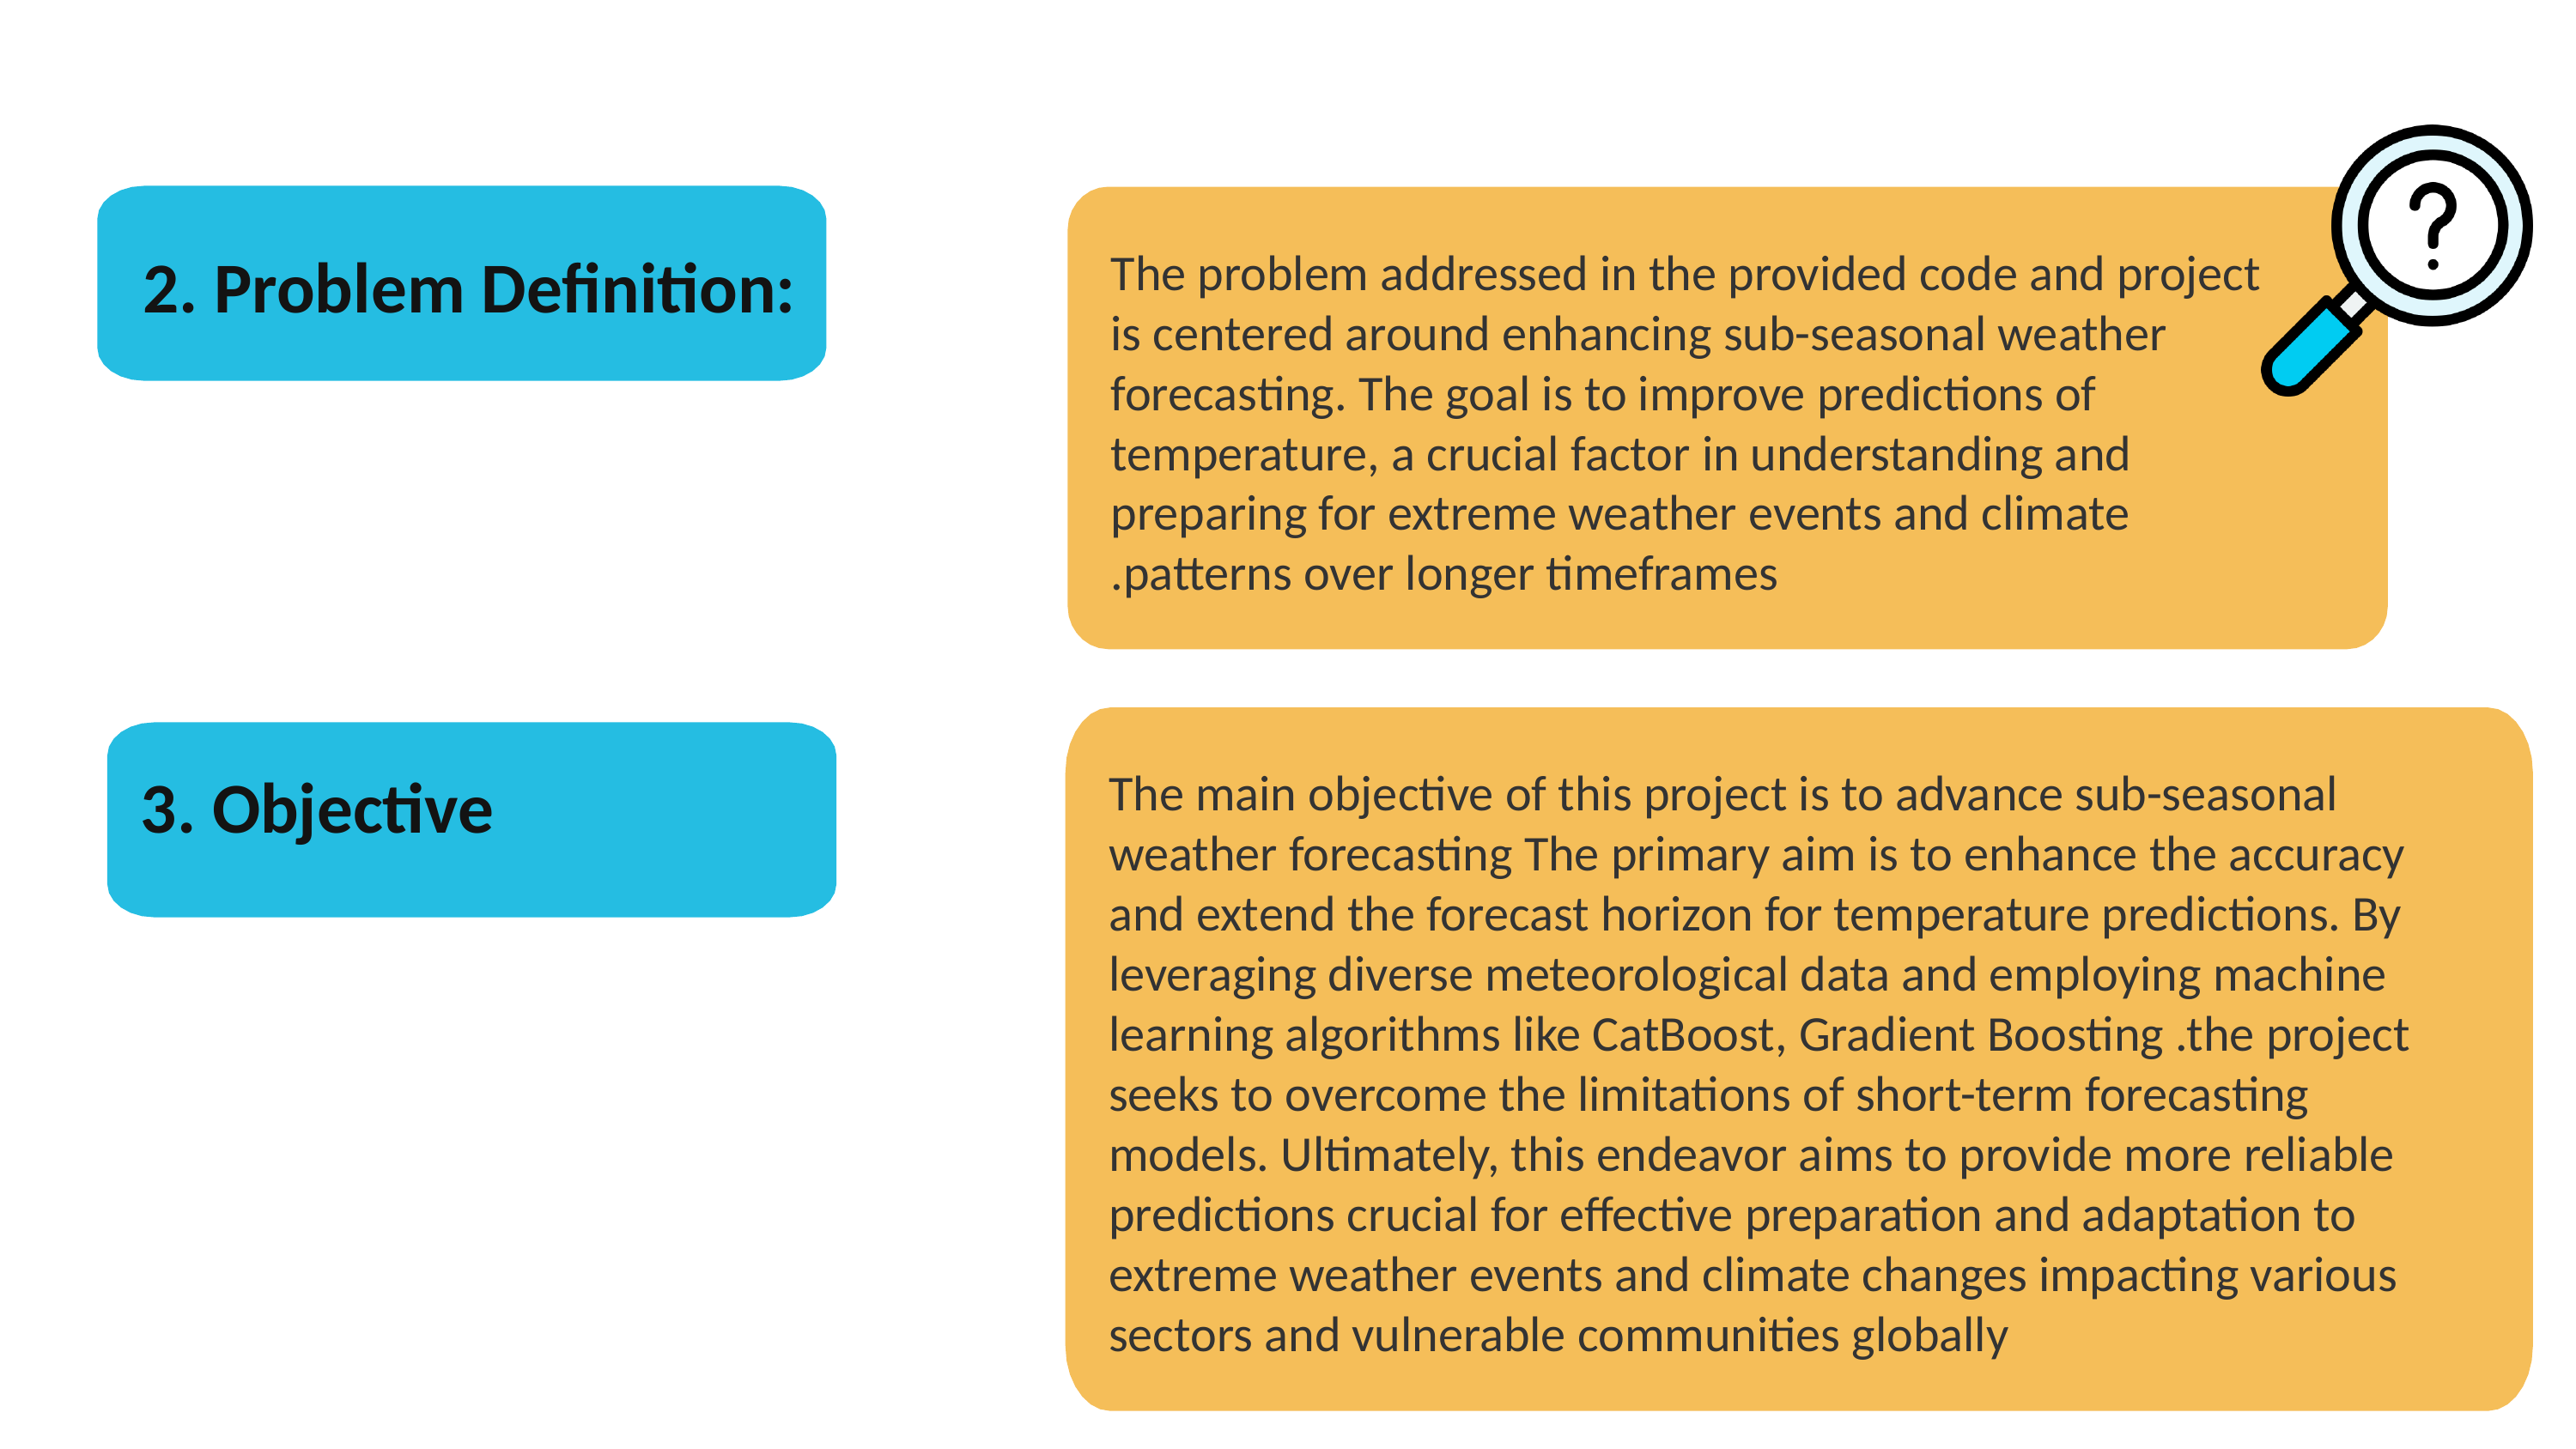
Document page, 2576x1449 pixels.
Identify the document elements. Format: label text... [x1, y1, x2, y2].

text_box The problem addressed in the provided code and project is centered around enhancing sub-seasonal weather forecasting. The goal is to improve predictions of temperature, a crucial factor in understanding and preparing for extreme weather events and climate patterns over longer timeframes. [1110, 221, 2270, 601]
text_box 2. Problem Definition: [141, 239, 946, 327]
picture [2261, 124, 2534, 397]
text_box [106, 722, 837, 918]
text_box The main objective of this project is to advance sub-seasonal weather forecasting The primary aim is to enhance the accuracy and extend the forecast horizon for temperature predictions. By leveraging diverse meteorological data and employing machine learning algorithms like CatBoost, Gradient Boosting .the project seeks to overcome the limitations of short-term forecasting models. Ultimately, this endeavor aims to provide more reliable predictions crucial for effective preparation and adaptation to extreme weather events and climate changes impacting various sectors and vulnerable communities globally [1109, 741, 2438, 1362]
text_box [97, 185, 827, 381]
text_box [1067, 186, 2388, 650]
text_box [1065, 707, 2533, 1411]
text_box 3. Objective [138, 760, 945, 848]
